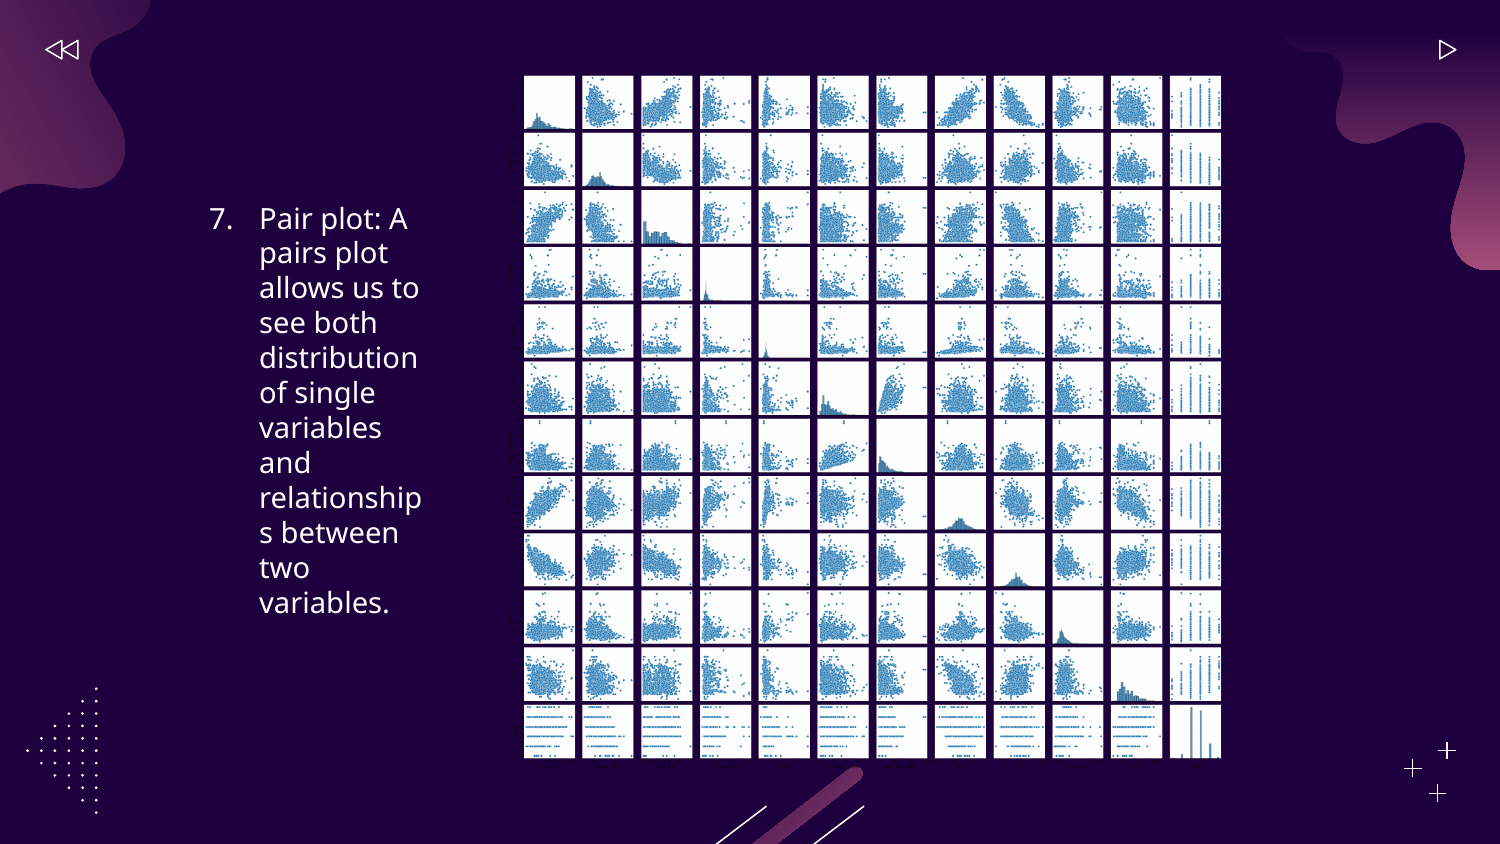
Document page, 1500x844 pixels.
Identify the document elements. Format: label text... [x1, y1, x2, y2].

list Pair plot: A pairs plot allows us to see both distribution of single variables and relationships between two variables. [169, 184, 444, 731]
picture [503, 73, 1224, 771]
